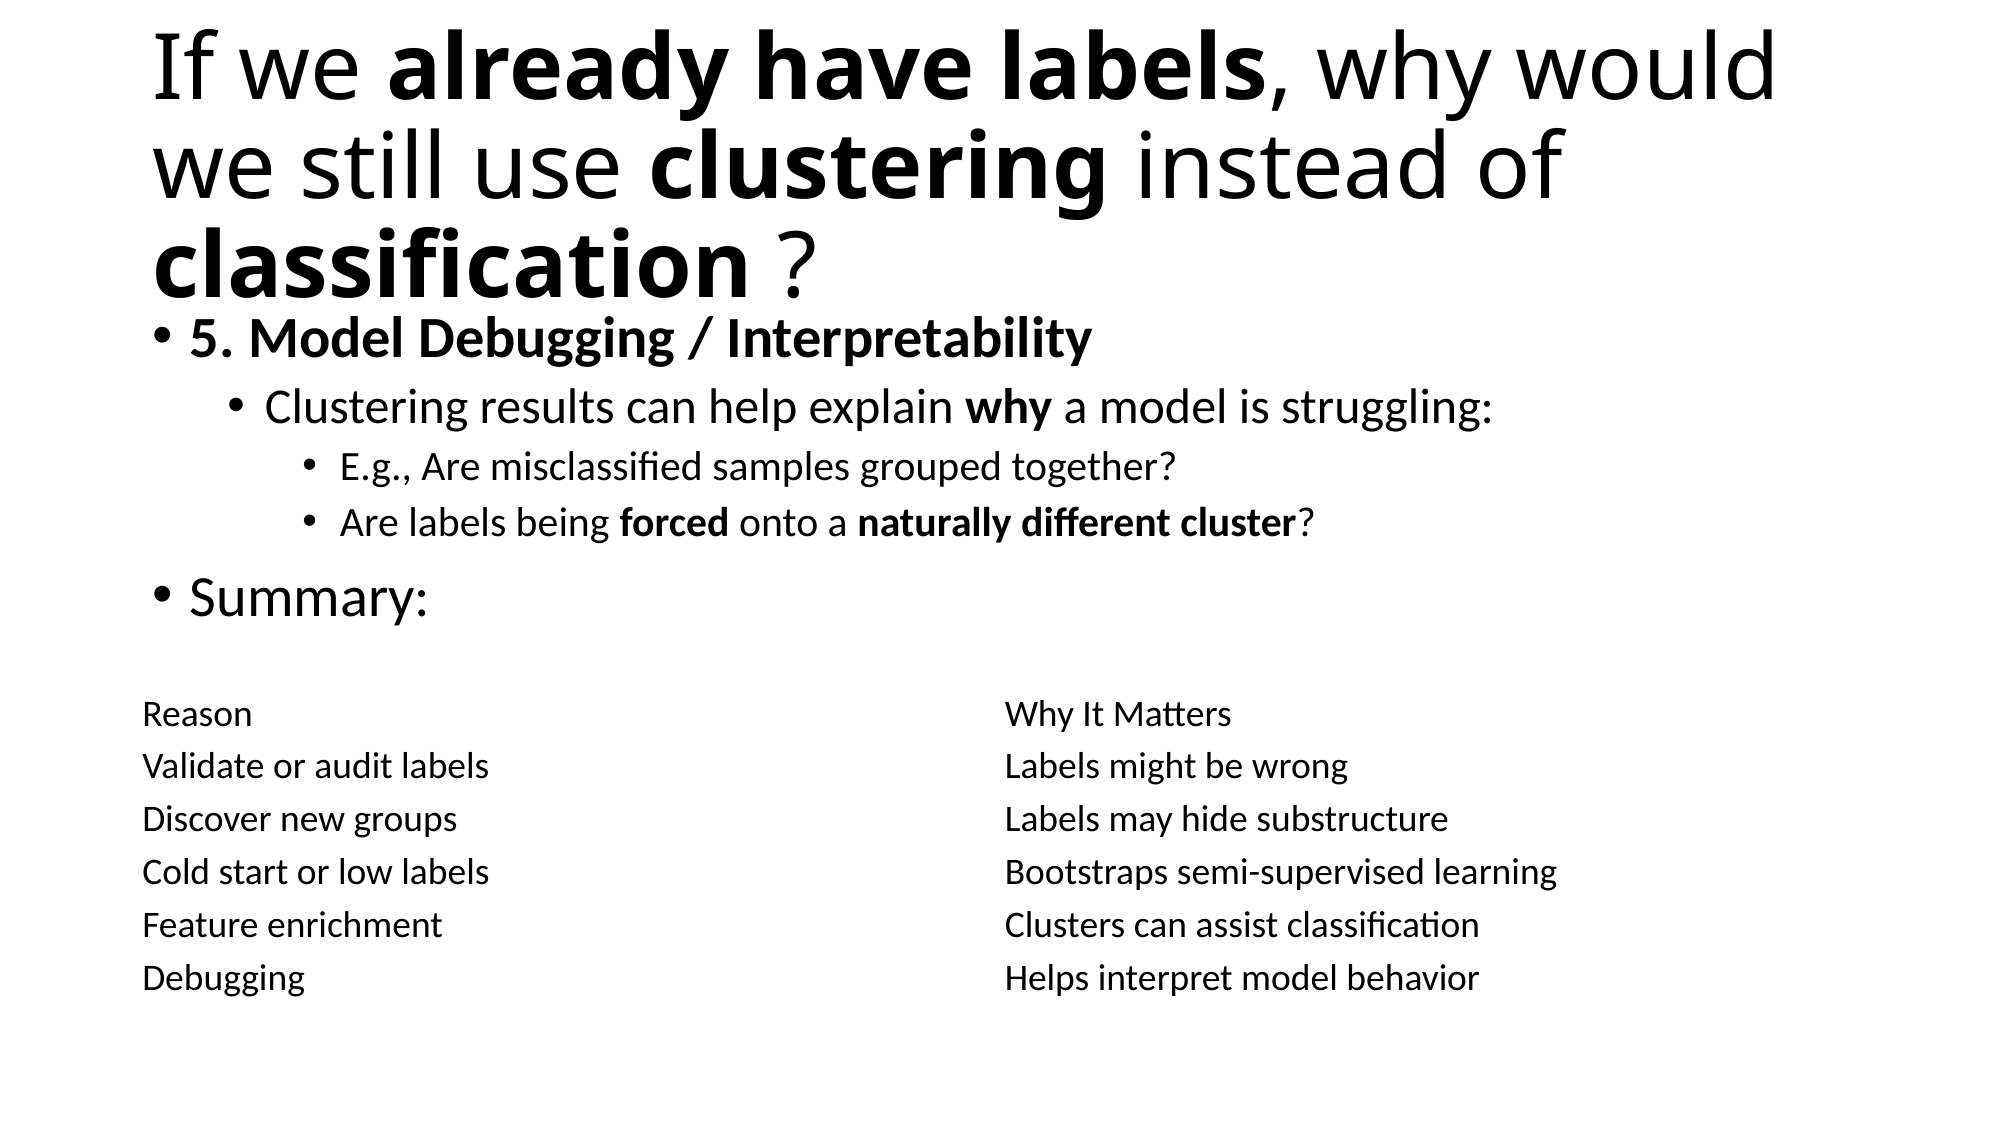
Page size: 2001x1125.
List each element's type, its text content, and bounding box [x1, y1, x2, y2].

table_cell Feature enrichment [127, 902, 990, 954]
table_cell Labels may hide substructure [990, 796, 1852, 849]
list 5. Model Debugging / Interpretability Clustering results can help explain why a model is struggling: E.g., Are misclassified samples grouped together? Are labels being forced onto a naturally different cluster? Summary: [137, 299, 1863, 1014]
table_cell Discover new groups [127, 796, 990, 849]
table_cell Clusters can assist classification [990, 902, 1852, 954]
table_cell Labels might be wrong [990, 743, 1852, 796]
table_cell Bootstraps semi-supervised learning [990, 849, 1852, 902]
table_header Reason [127, 690, 990, 743]
table_cell Helps interpret model behavior [990, 954, 1852, 1007]
table_cell Debugging [127, 954, 990, 1007]
table_header Why It Matters [990, 690, 1852, 743]
table_cell Cold start or low labels [127, 849, 990, 902]
table_cell Validate or audit labels [127, 743, 990, 796]
title If we already have labels, why would we still use clustering instead of classification ? [137, 59, 1863, 278]
